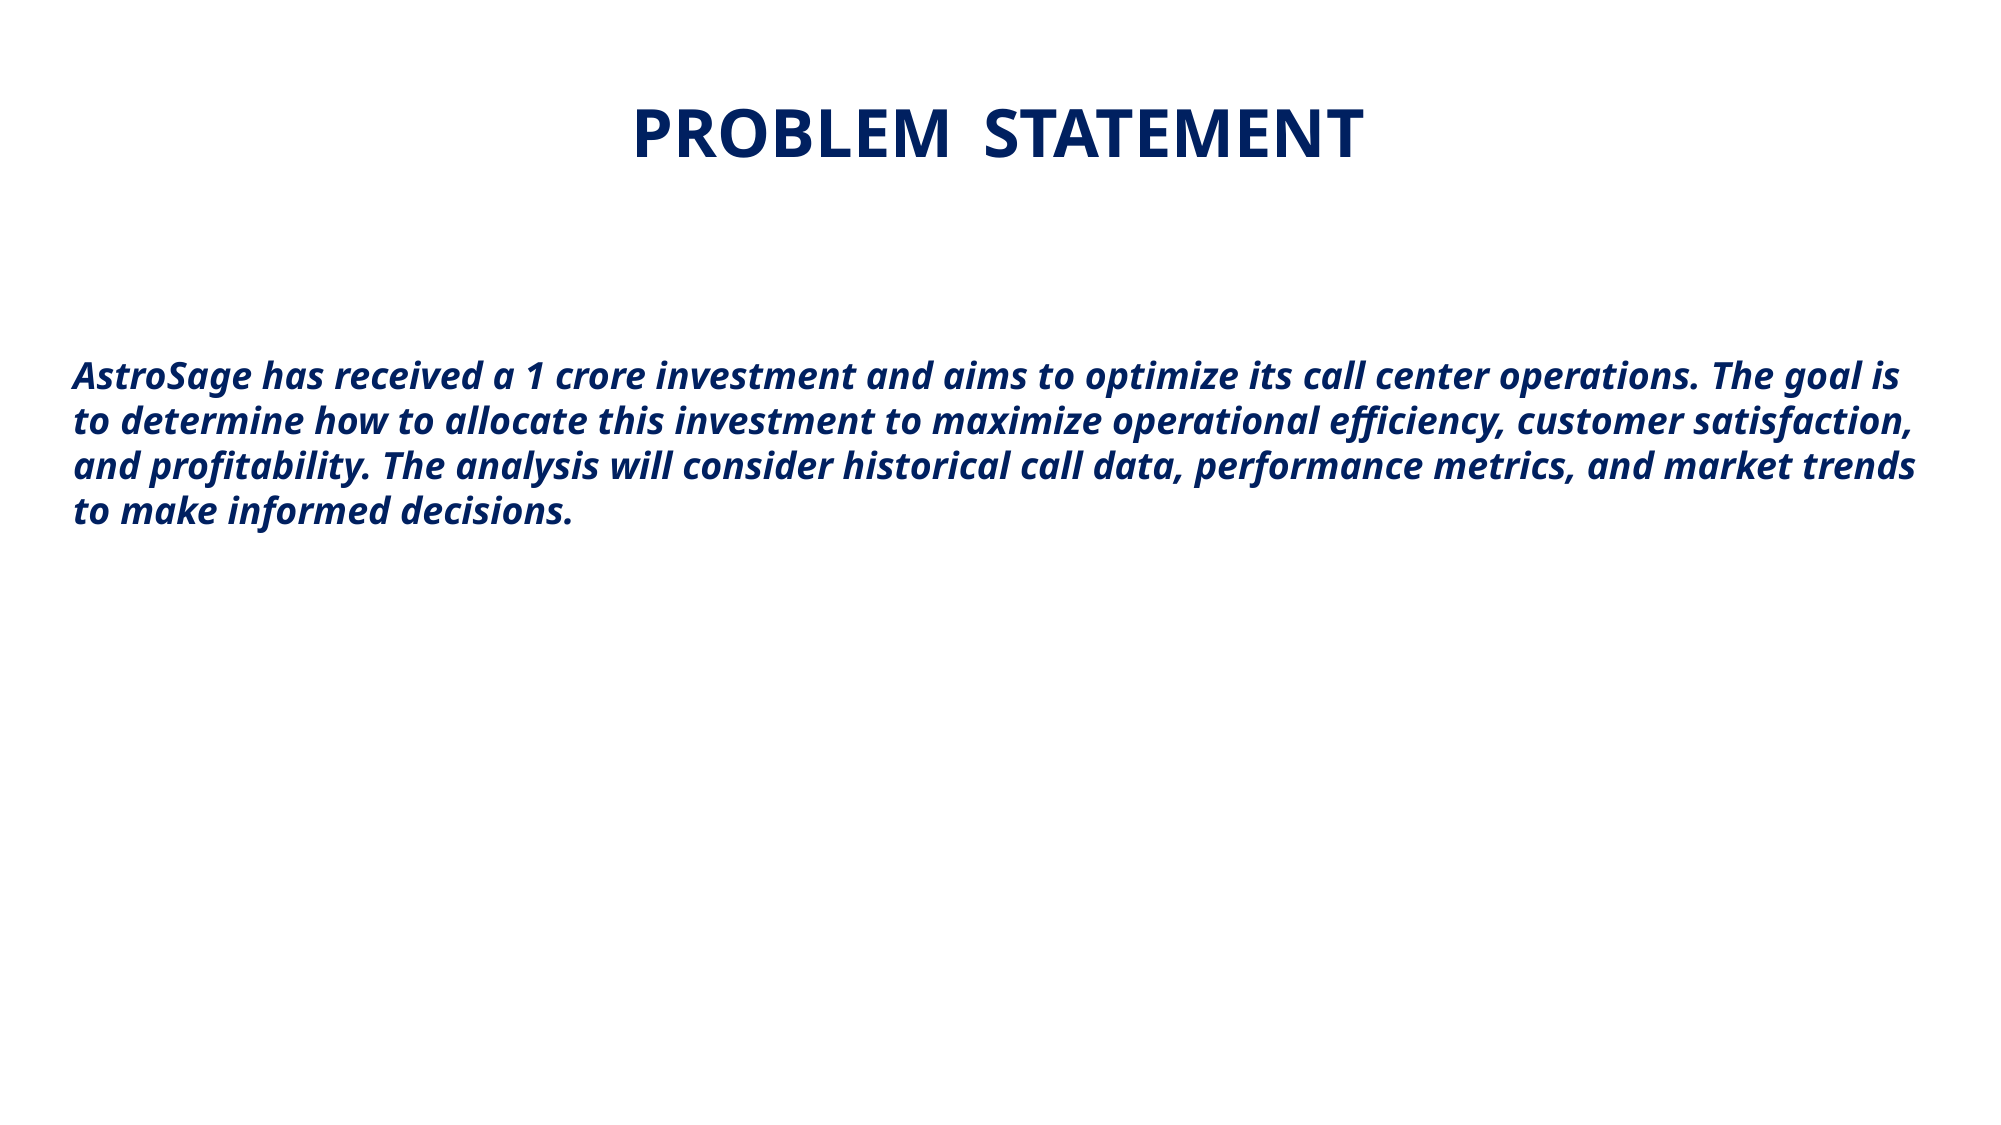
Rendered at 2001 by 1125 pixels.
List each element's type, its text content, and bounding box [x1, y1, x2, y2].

text_box PROBLEM STATEMENT [616, 83, 1404, 179]
text_box AstroSage has received a 1 crore investment and aims to optimize its call center operations. The goal is to determine how to allocate this investment to maximize operational efficiency, customer satisfaction, and profitability. The analysis will consider historical call data, performance metrics, and market trends to make informed decisions. [58, 344, 1963, 584]
